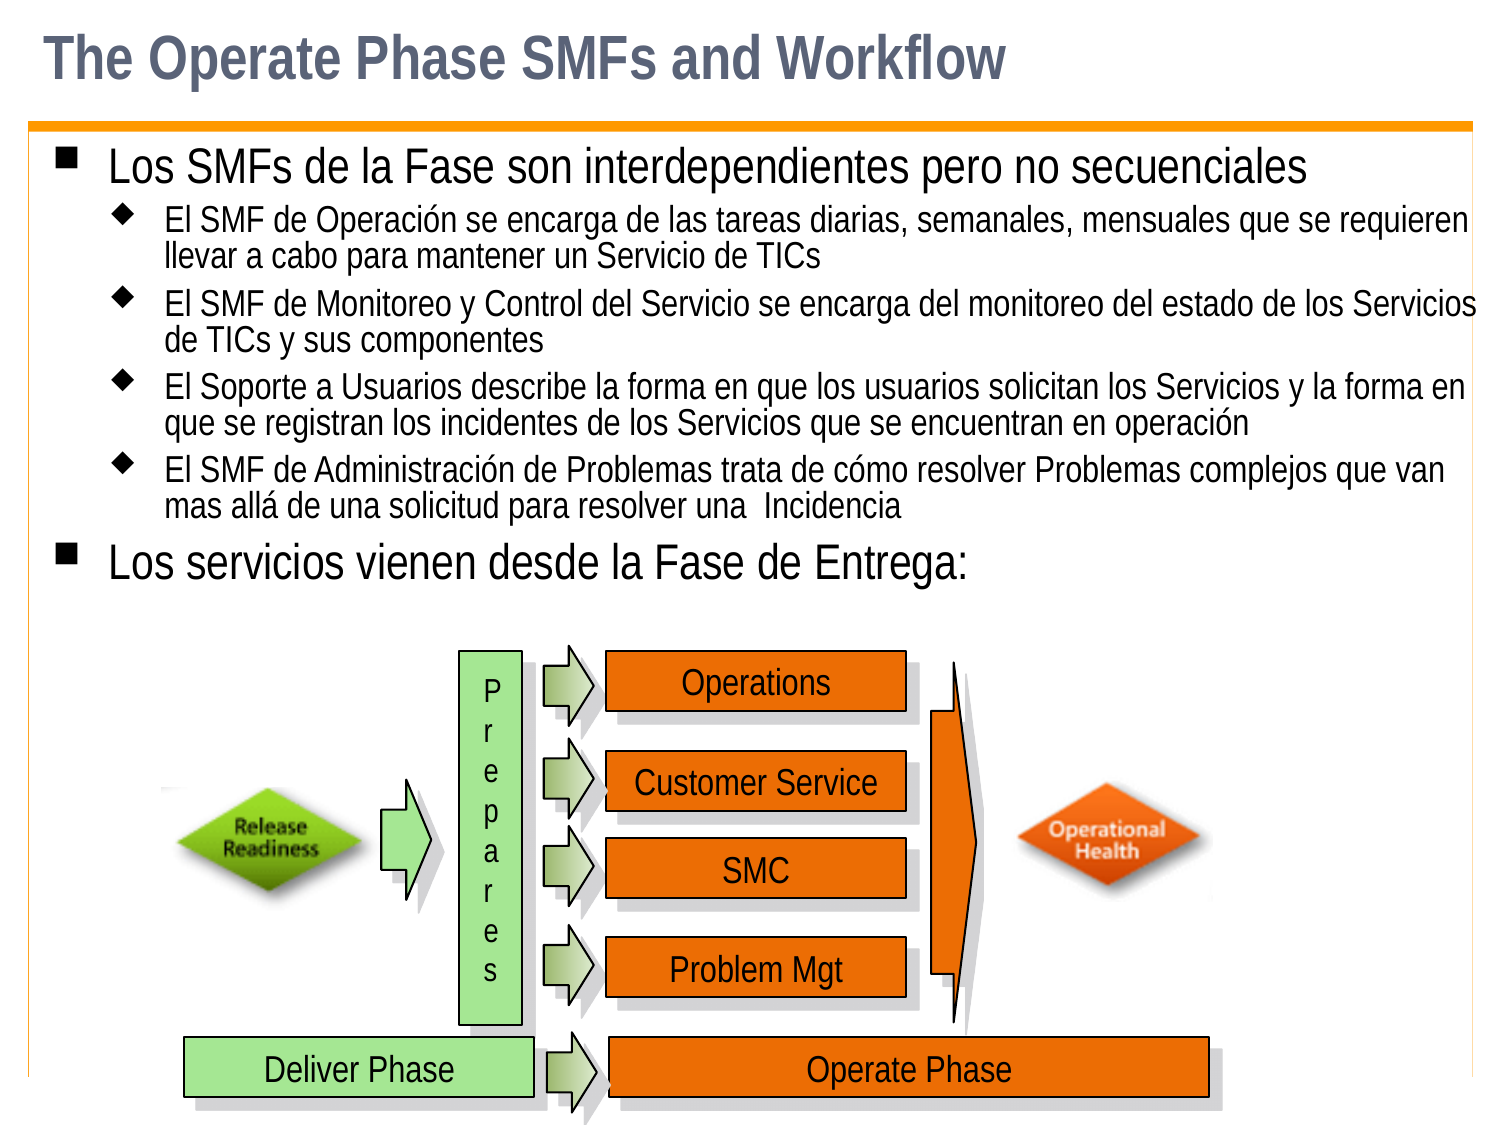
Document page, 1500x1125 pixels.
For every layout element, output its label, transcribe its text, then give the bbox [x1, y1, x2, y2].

text_box Operations [606, 650, 907, 711]
text_box Deliver Phase [184, 1037, 535, 1098]
text_box [543, 924, 594, 1006]
text_box [386, 779, 432, 900]
text_box [543, 825, 594, 907]
picture [161, 787, 382, 913]
list Los SMFs de la Fase son interdependientes pero no secuenciales El SMF de Operación se encarga de las tareas diarias, semanales, mensuales que se requieren llevar a cabo para mantener un Servicio de TICs El SMF de Monitoreo y Control del Servicio se encarga del monitoreo del estado de los Servicios de TICs y sus componentes El Soporte a Usuarios describe la forma en que los usuarios solicitan los Servicios y la forma en que se registran los incidentes de los Servicios que se encuentran en operación El SMF de Administración de Problemas trata de cómo resolver Problemas complejos que van mas allá de una solicitud para resolver una Incidencia Los servicios vienen desde la Fase de Entrega: [37, 137, 1500, 614]
text_box [543, 738, 594, 819]
text_box The Operate Phase SMFs and Workflow [28, 17, 1425, 101]
text_box Operate Phase [609, 1037, 1210, 1098]
text_box [931, 662, 977, 1023]
text_box [543, 645, 594, 726]
text_box SMC [606, 838, 907, 899]
picture [984, 762, 1213, 902]
text_box Problem Mgt [606, 937, 907, 998]
text_box Customer Service [606, 750, 907, 811]
text_box [546, 1032, 597, 1113]
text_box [459, 650, 523, 1026]
